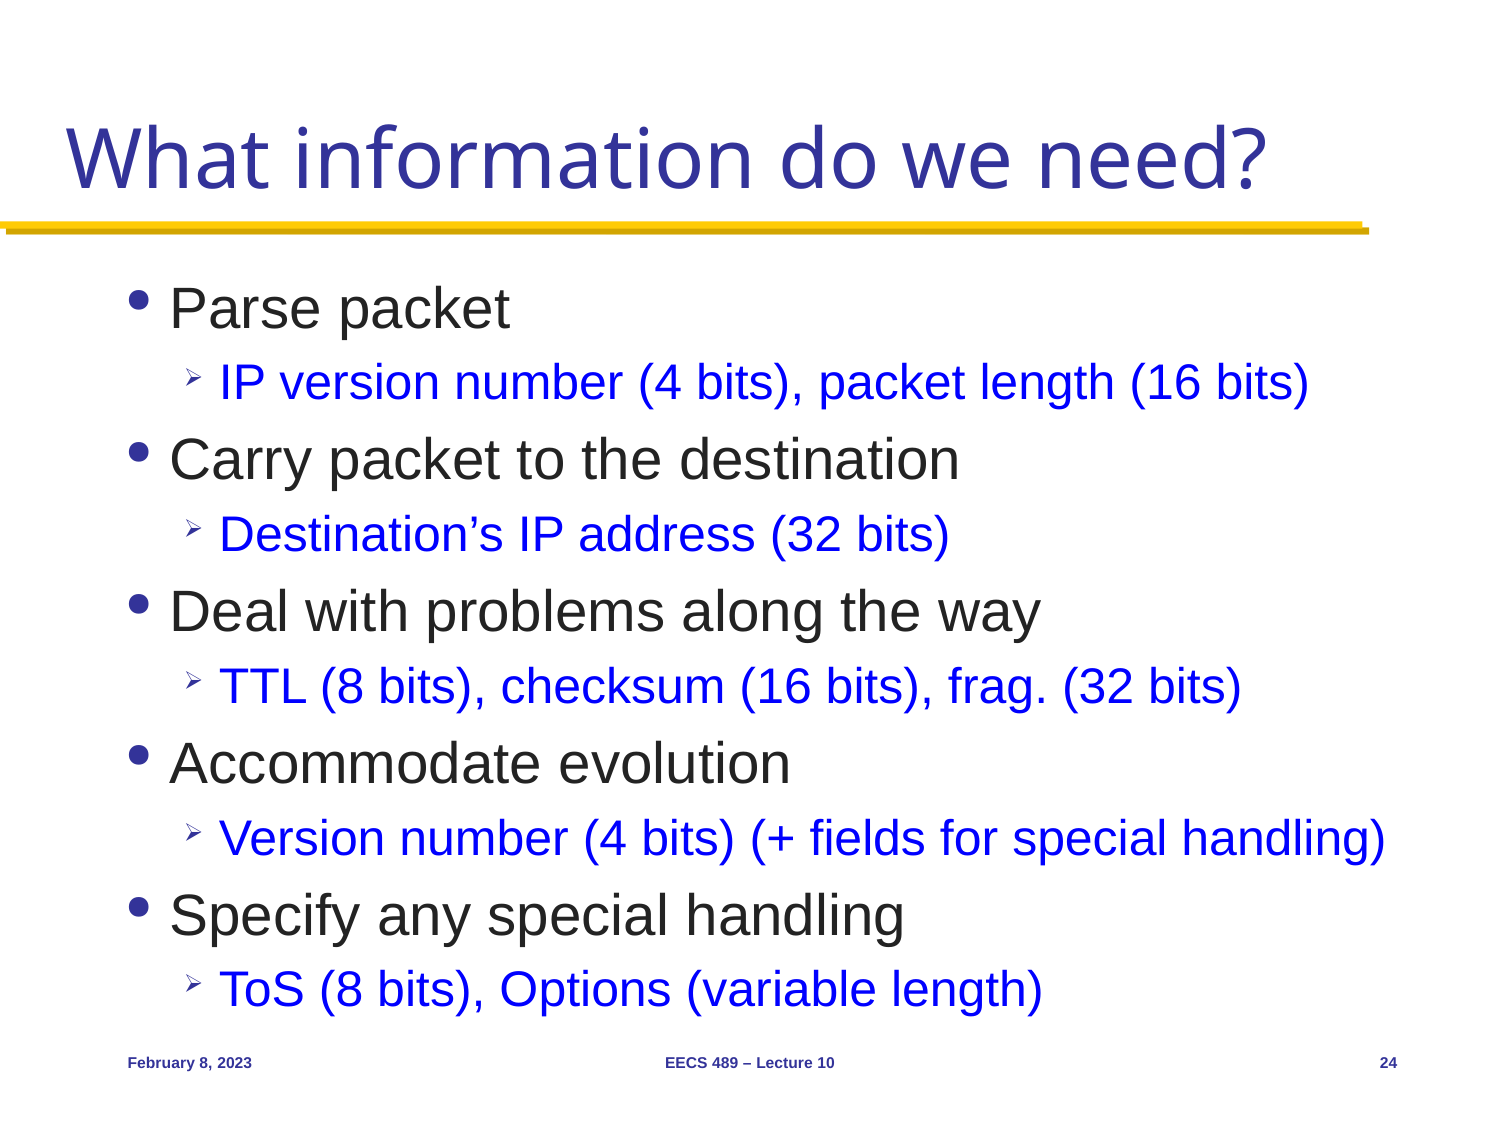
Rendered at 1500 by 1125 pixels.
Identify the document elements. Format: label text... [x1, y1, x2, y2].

list Parse packet IP version number (4 bits), packet length (16 bits) Carry packet to the destination Destination’s IP address (32 bits) Deal with problems along the way TTL (8 bits), checksum (16 bits), frag. (32 bits) Accommodate evolution Version number (4 bits) (+ fields for special handling) Specify any special handling ToS (8 bits), Options (variable length) [112, 262, 1413, 988]
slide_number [112, 1024, 426, 1101]
footer EECS 489 – Lecture 10 [512, 1024, 988, 1101]
title What information do we need? [49, 24, 1451, 213]
slide_number 24 [1312, 1024, 1413, 1101]
